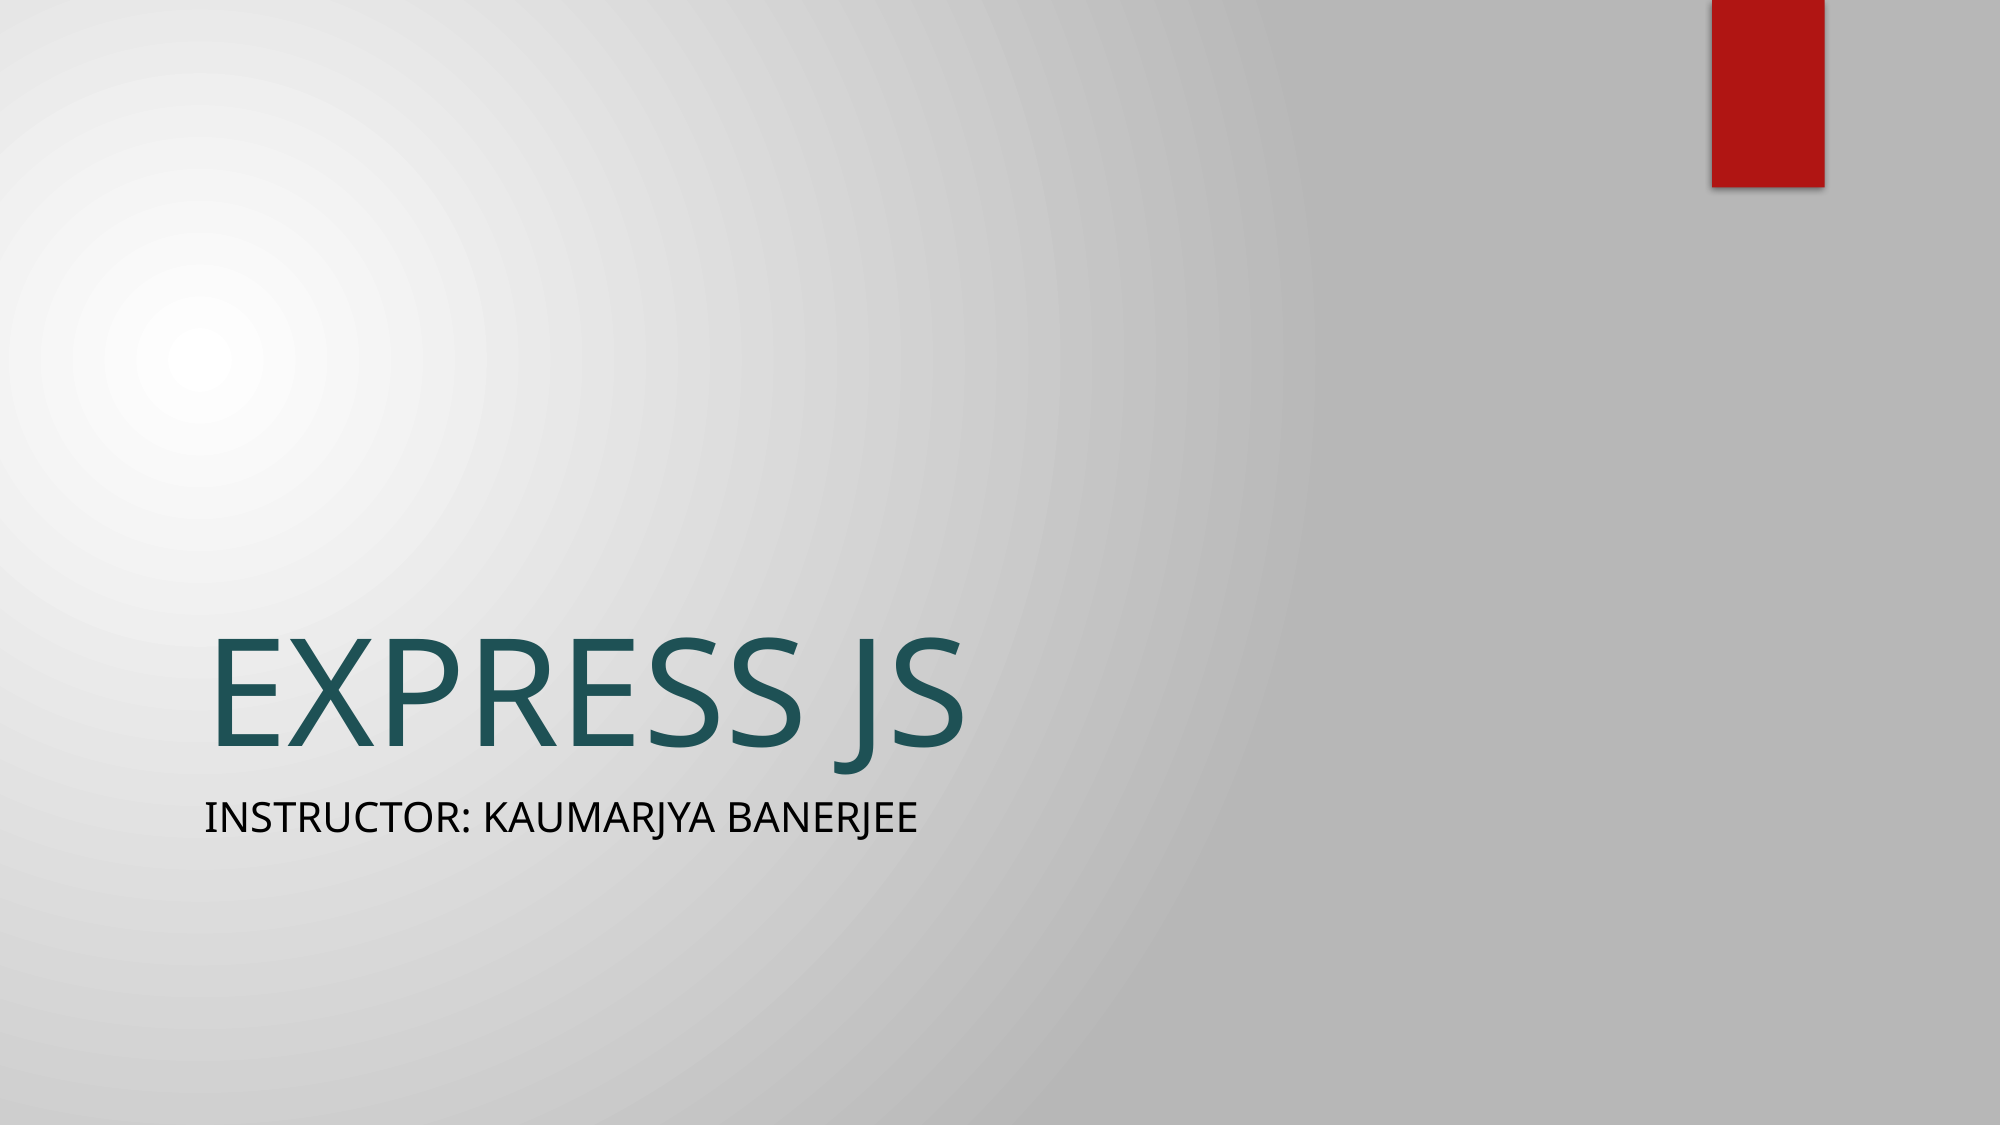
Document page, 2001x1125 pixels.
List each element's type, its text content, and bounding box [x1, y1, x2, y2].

title EXPRESS JS [189, 237, 1638, 784]
subtitle Instructor: Kaumarjya banerjee [189, 784, 1638, 925]
text_box [0, 0, 2000, 1125]
text_box [1711, 0, 1825, 188]
